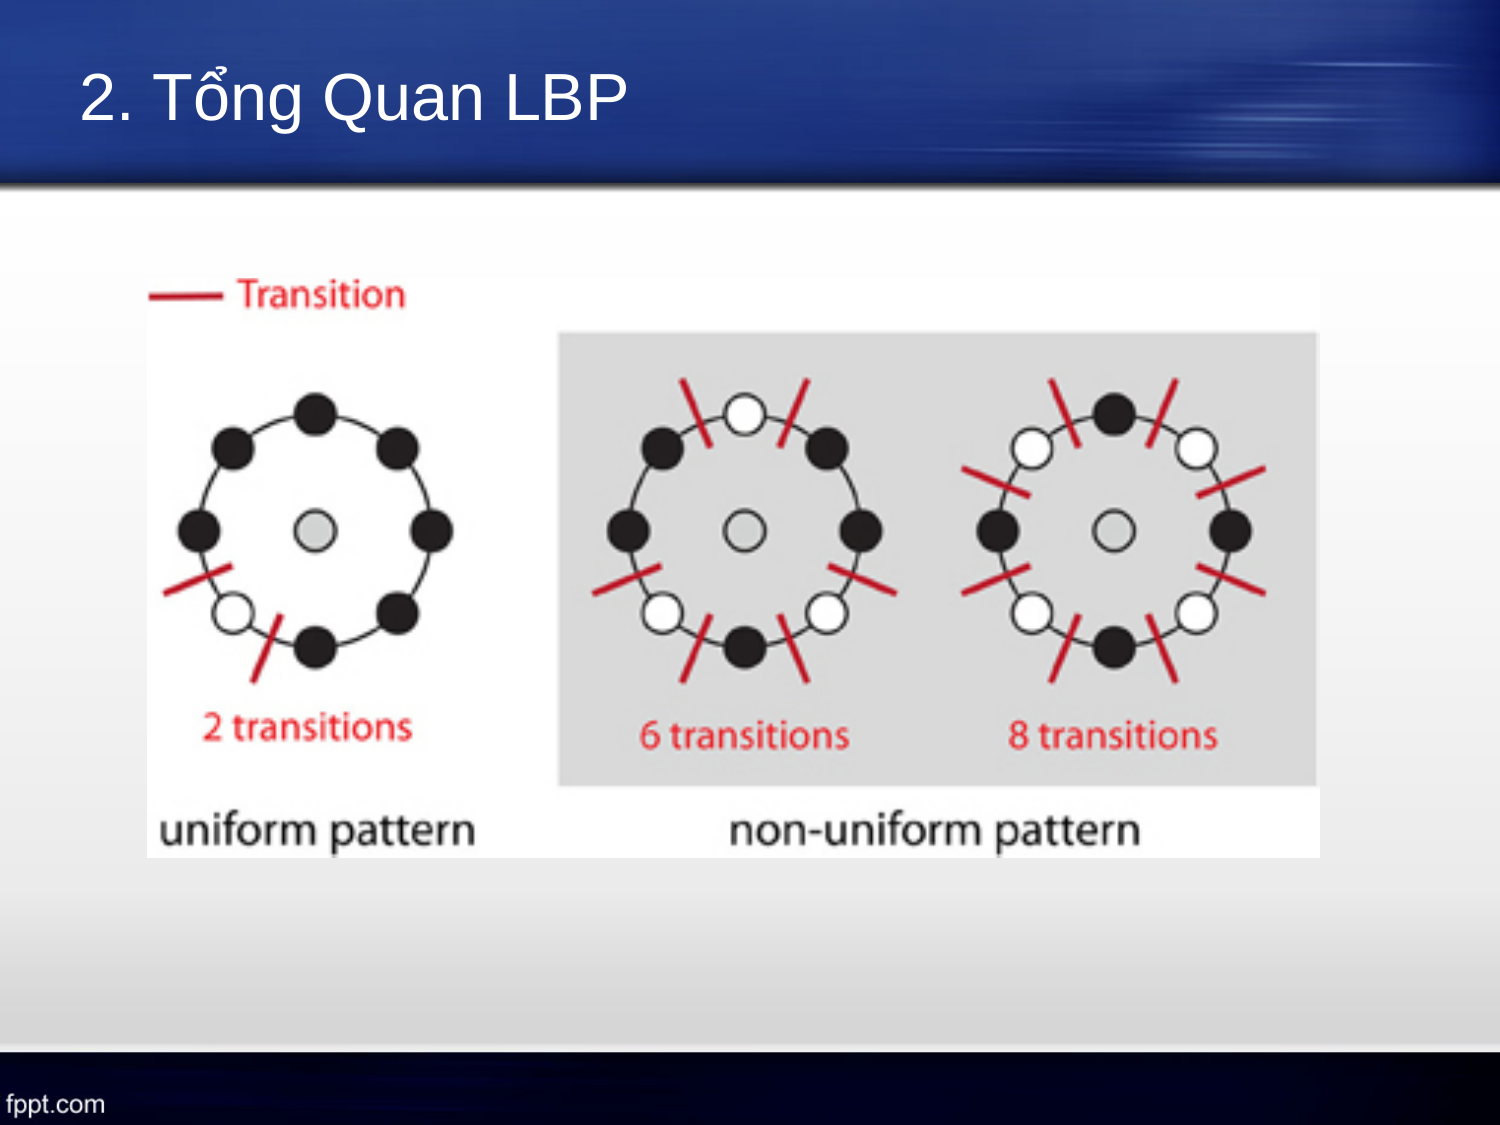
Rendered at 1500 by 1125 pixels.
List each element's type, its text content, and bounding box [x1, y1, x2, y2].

picture [0, 0, 1500, 1125]
title 2. Tổng Quan LBP [64, 19, 1415, 169]
